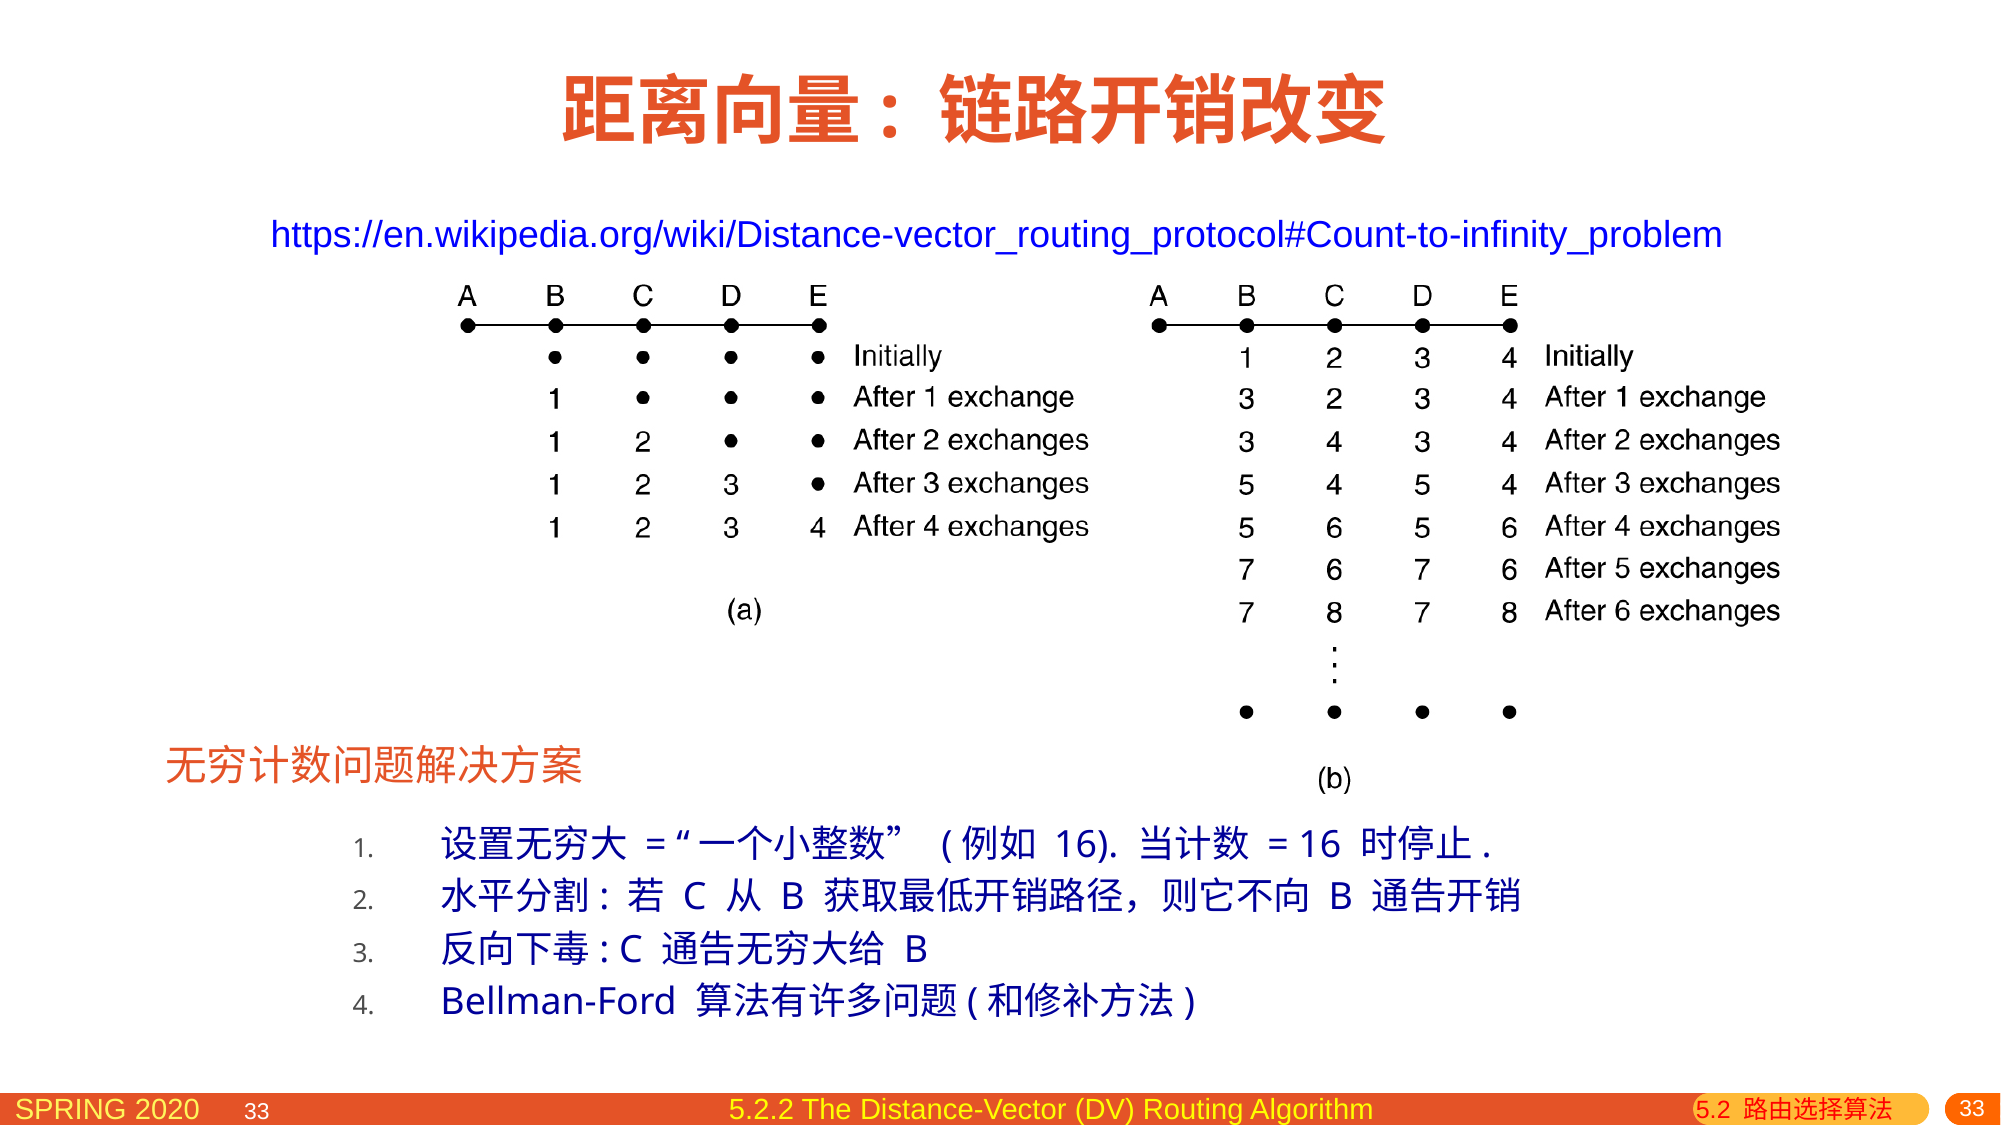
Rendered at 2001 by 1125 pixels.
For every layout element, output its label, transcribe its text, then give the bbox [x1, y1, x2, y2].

text_box 5.2.2 The Distance-Vector (DV) Routing Algorithm [714, 1083, 1390, 1125]
picture [457, 278, 1780, 794]
text_box https://en.wikipedia.org/wiki/Distance-vector_routing_protocol#Count-to-infinity_problem [255, 202, 1788, 263]
text_box 无穷计数问题解决方案 [102, 715, 646, 813]
text_box 5.2 路由选择算法 [1681, 1086, 1957, 1125]
title 距离向量: 链路开销改变 [337, 24, 1613, 191]
text_box 设置无穷大 = “一个小整数” (例如 16). 当计数 = 16 时停止. 水平分割: 若 C 从 B 获取最低开销路径，则它不向 B 通告开销 反向下毒: C 通告无穷大给 B Bellman-Ford 算法有许多问题(和修补方法) [337, 812, 1613, 1064]
